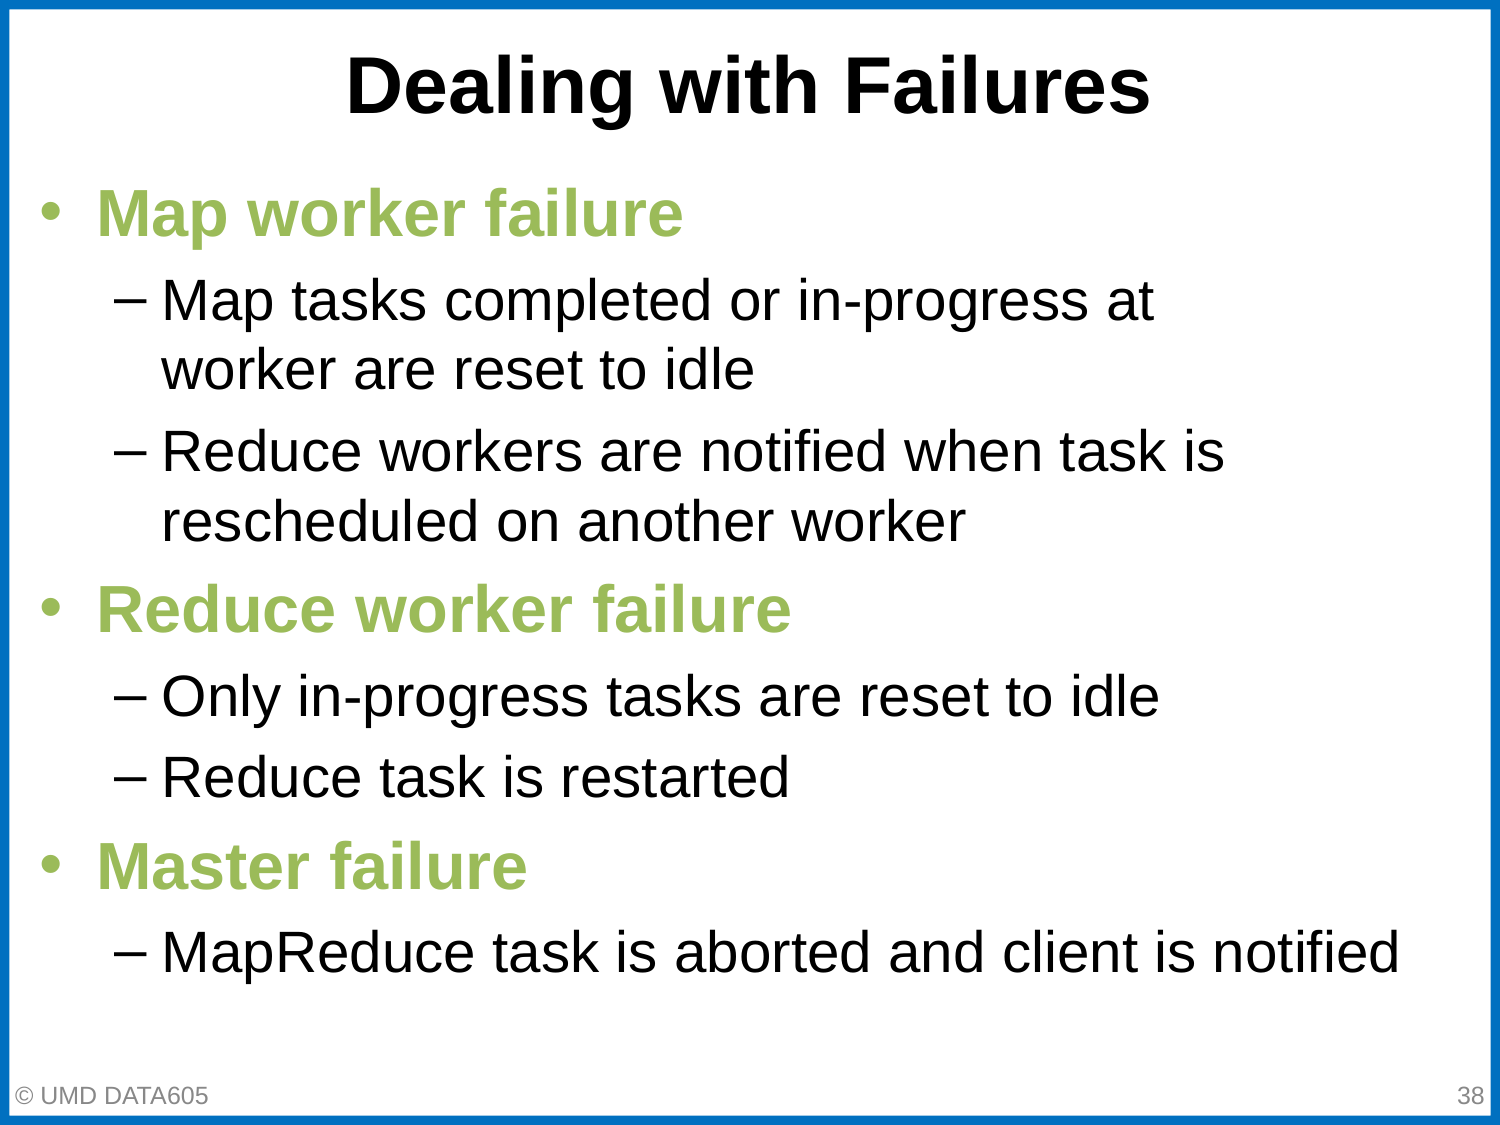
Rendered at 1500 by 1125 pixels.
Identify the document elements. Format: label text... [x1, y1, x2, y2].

slide_number ‹#› [1149, 1065, 1500, 1125]
list Map worker failure Map tasks completed or in-progress at worker are reset to idle Reduce workers are notified when task is rescheduled on another worker Reduce worker failure Only in-progress tasks are reset to idle Reduce task is restarted Master failure MapReduce task is aborted and client is notified [24, 162, 1475, 1025]
title Dealing with Failures [24, 24, 1475, 138]
